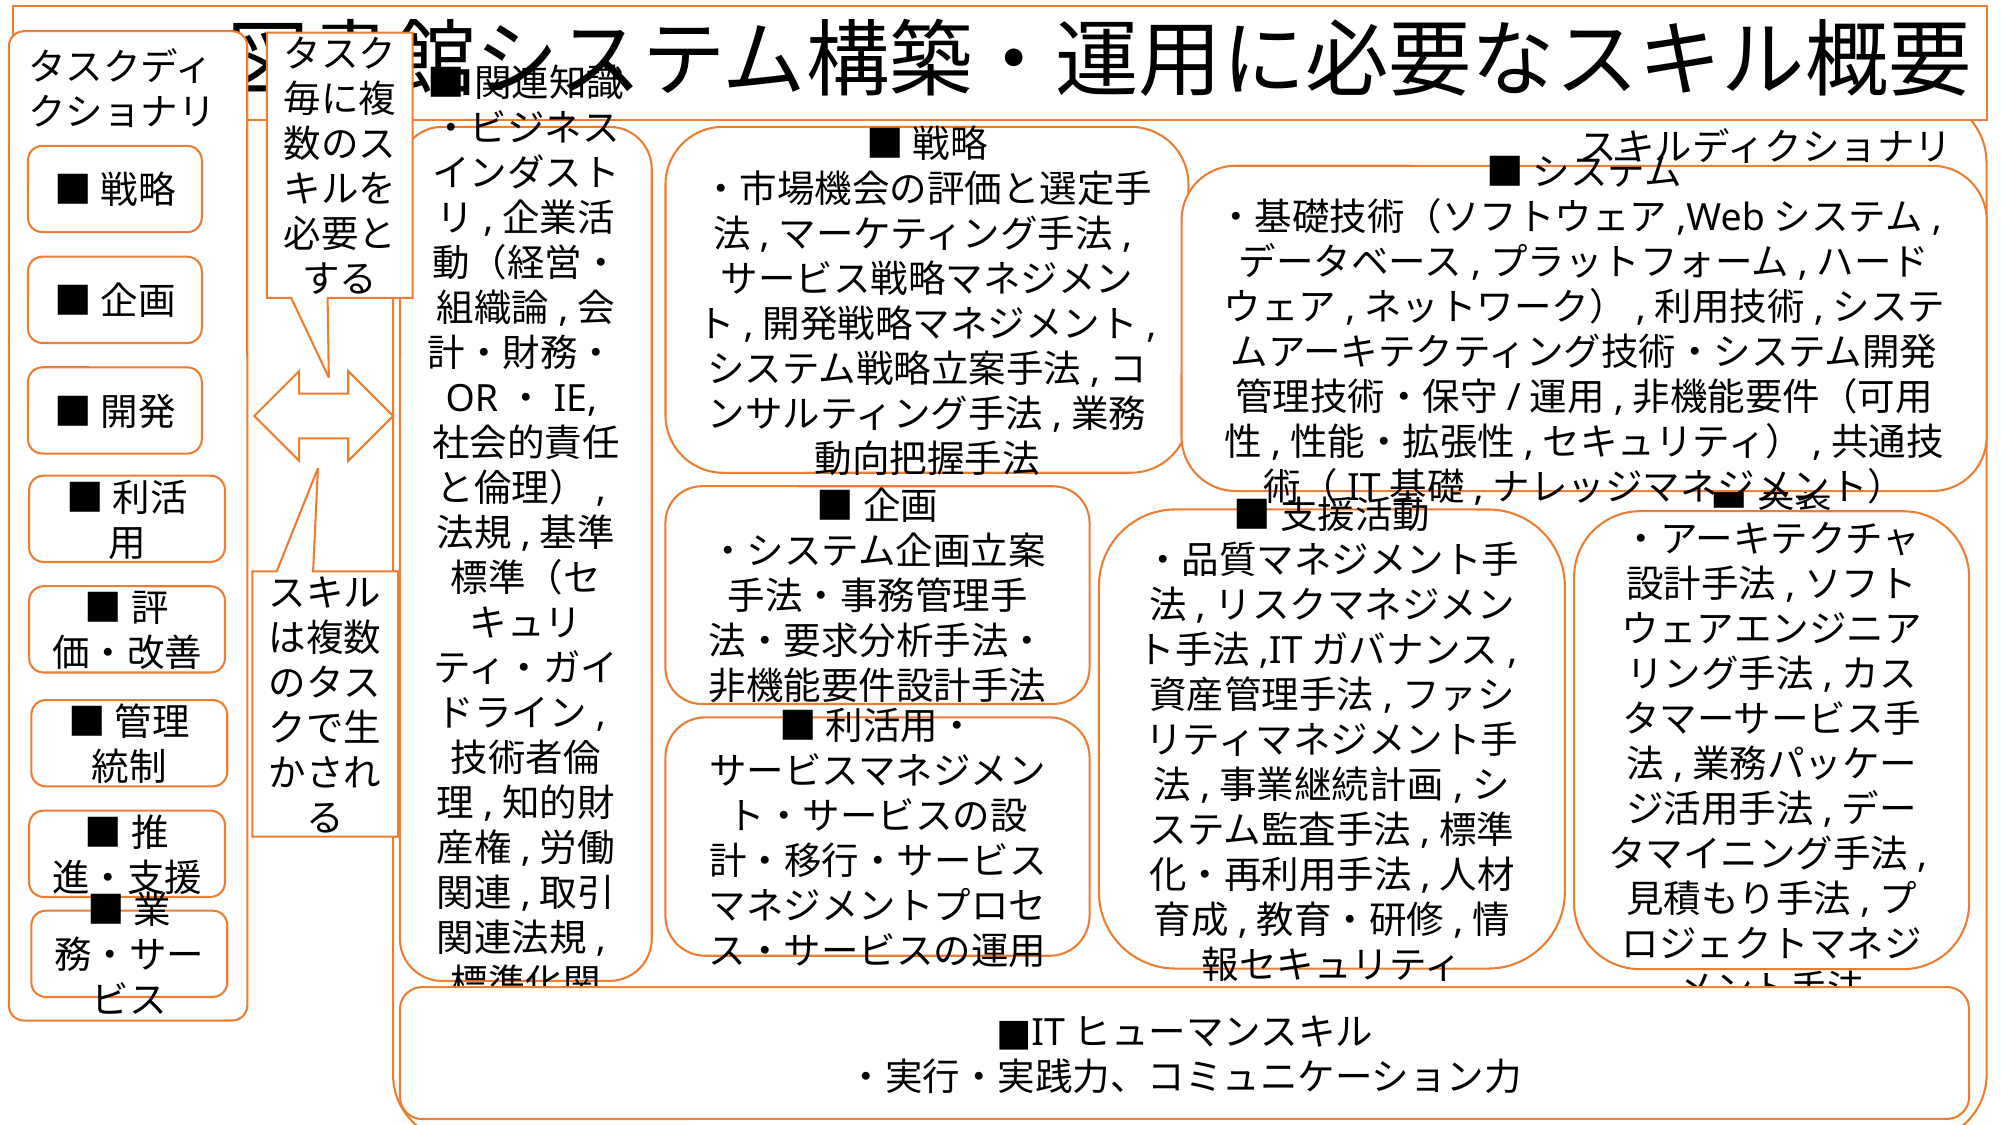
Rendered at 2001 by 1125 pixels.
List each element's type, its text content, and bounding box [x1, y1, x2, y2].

text_box ■利活用・ サービスマネジメント・サービスの設計・移行・サービスマネジメントプロセス・サービスの運用 [664, 716, 1091, 957]
title 図書館システム構築・運用に必要なスキル概要 [12, 5, 1988, 121]
text_box ■ITヒューマンスキル ・実行・実践力、コミュニケーション力 [398, 986, 1971, 1121]
text_box ■企画 ・システム企画立案手法・事務管理手法・要求分析手法・非機能要件設計手法 [664, 485, 1091, 706]
text_box タスク毎に複数のスキルを必要とする [265, 31, 414, 378]
text_box ■利活用 [28, 474, 227, 564]
text_box ■評価・改善 [28, 585, 227, 674]
text_box [252, 368, 395, 464]
text_box ■開発 [26, 366, 203, 455]
text_box タスクディクショナリ [7, 30, 249, 1022]
text_box ■管理統制 [30, 699, 229, 788]
text_box ■実装 ・アーキテクチャ設計手法,ソフトウェアエンジニアリング手法,カスタマーサービス手法,業務パッケージ活用手法,データマイニング手法,見積もり手法,プロジェクトマネジメント手法 [1573, 510, 1971, 971]
text_box ■推進・支援 [28, 809, 227, 898]
text_box ■関連知識 ・ビジネスインダストリ,企業活動（経営・組織論,会計・財務・OR・IE,社会的責任と倫理）,法規,基準標準（セキュリティ・ガイドライン,技術者倫理,知的財産権,労働関連,取引関連法規,標準化関連） [398, 125, 653, 982]
text_box スキルは複数のタスクで生かされる [251, 467, 400, 838]
text_box ■企画 [26, 255, 203, 345]
text_box ■業務・サービス [30, 909, 229, 999]
text_box ■戦略 ・市場機会の評価と選定手法,マーケティング手法,サービス戦略マネジメント,開発戦略マネジメント,システム戦略立案手法,コンサルティング手法,業務動向把握手法 [664, 125, 1190, 474]
text_box ■戦略 [26, 144, 203, 234]
text_box ■システム ・基礎技術（ソフトウェア,Webシステム,データベース,プラットフォーム,ハードウェア,ネットワーク）,利用技術,システムアーキテクティング技術・システム開発管理技術・保守/運用,非機能要件（可用性,性能・拡張性,セキュリティ）,共通技術（IT基礎,ナレッジマネジメント） [1180, 164, 1988, 493]
text_box スキルディクショナリ [392, 121, 1988, 1125]
text_box ■支援活動 ・品質マネジメント手法,リスクマネジメント手法,ITガバナンス,資産管理手法,ファシリティマネジメント手法,事業継続計画,システム監査手法,標準化・再利用手法,人材育成,教育・研修,情報セキュリティ [1097, 508, 1566, 970]
